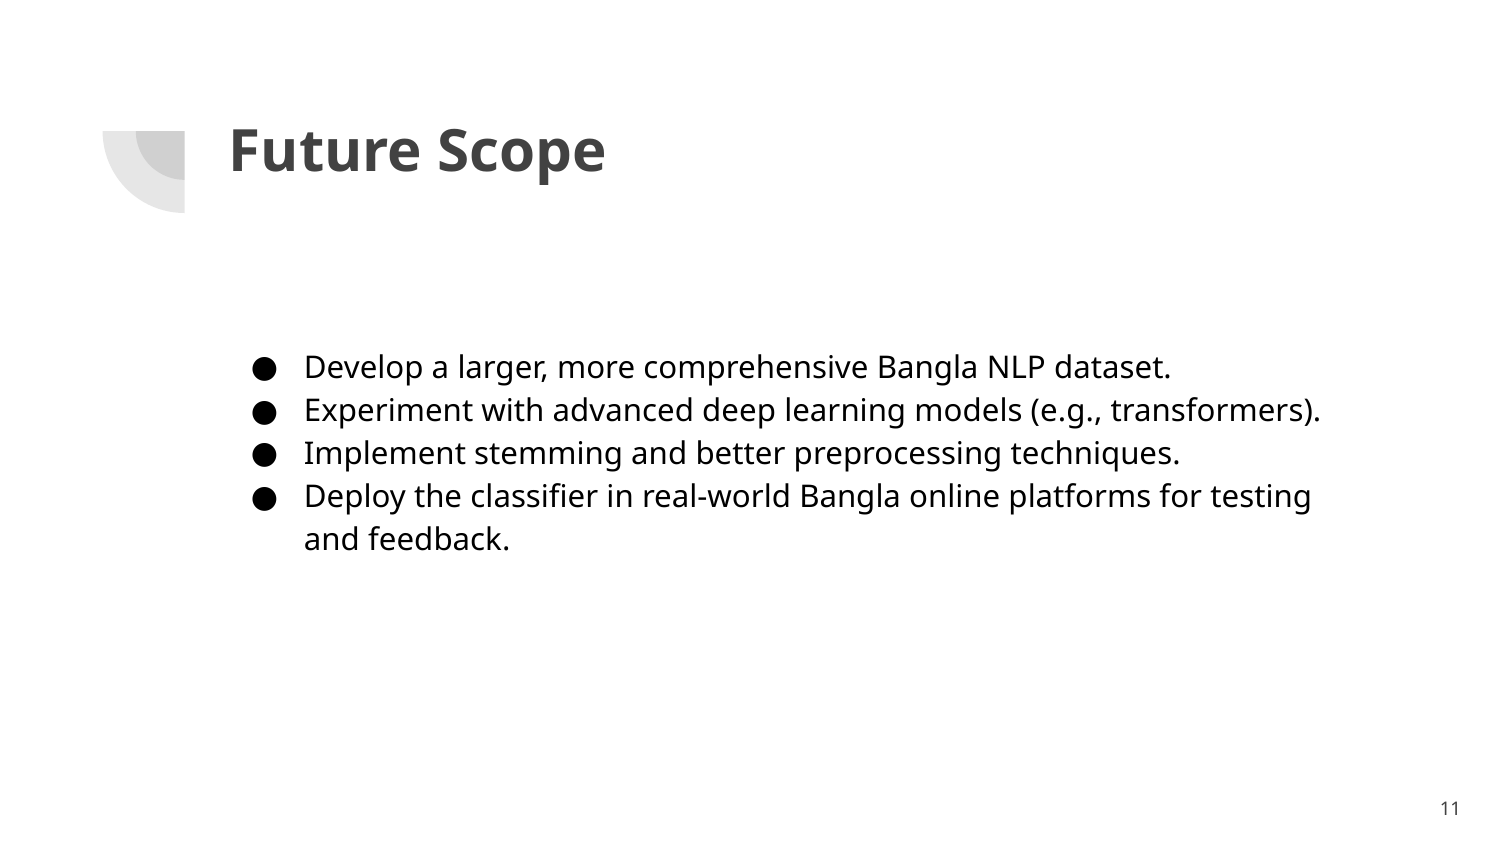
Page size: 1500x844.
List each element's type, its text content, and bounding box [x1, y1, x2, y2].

list Develop a larger, more comprehensive Bangla NLP dataset. Experiment with advanced deep learning models (e.g., transformers). Implement stemming and better preprocessing techniques. Deploy the classifier in real-world Bangla online platforms for testing and feedback. [213, 326, 1368, 744]
title Future Scope [213, 98, 1368, 263]
slide_number ‹#› [1386, 777, 1477, 842]
